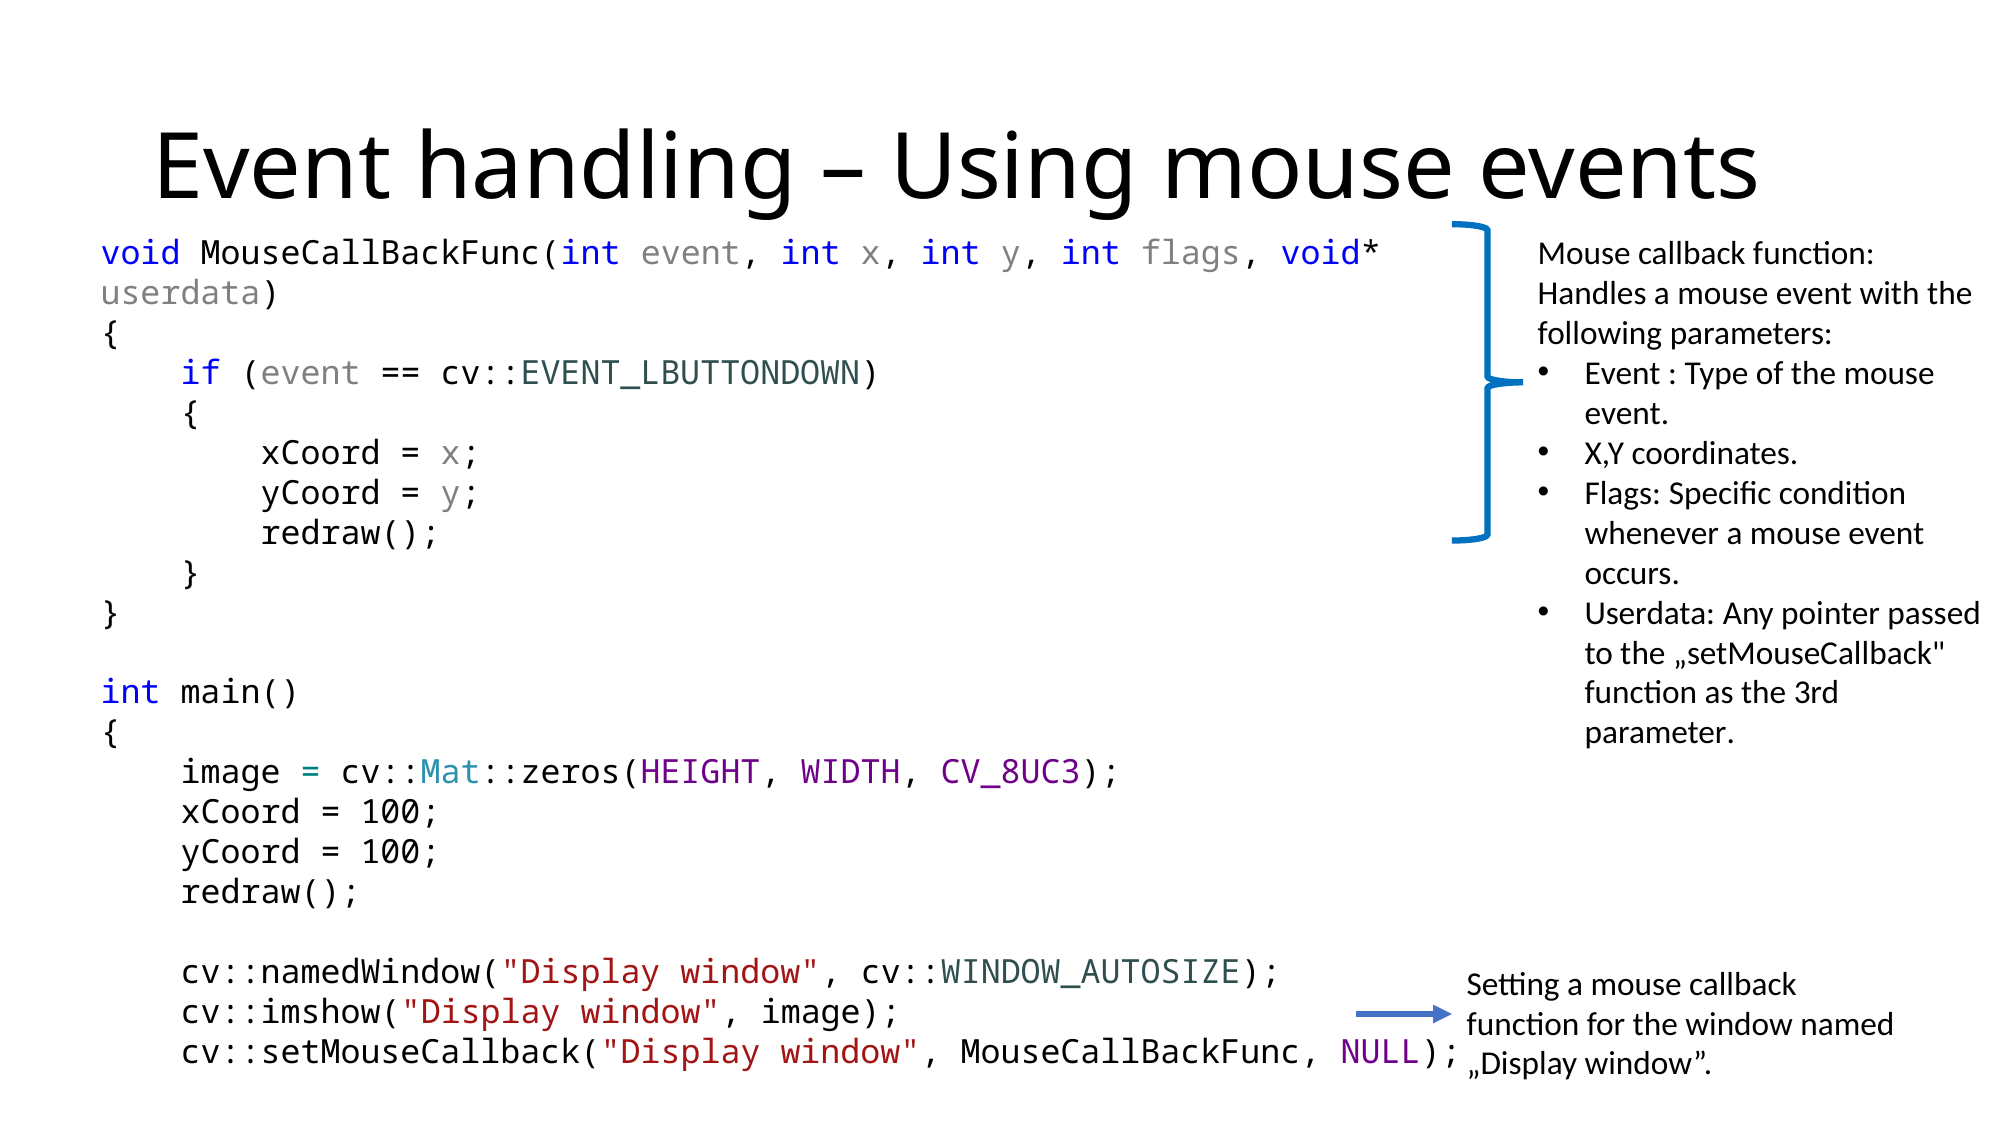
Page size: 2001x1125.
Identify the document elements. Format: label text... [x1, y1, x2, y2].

text_box [1488, 328, 1522, 381]
text_box [1488, 383, 1838, 797]
text_box Setting a mouse callback function for the window named „Display window”. [1451, 954, 1929, 1090]
title Event handling – Using mouse events [137, 59, 1863, 278]
text_box Mouse callback function: Handles a mouse event with the following parameters: Event : Type of the mouse event. X,Y coordinates. Flags: Specific condition whenever a mouse event occurs. Userdata: Any pointer passed to the „setMouseCallback" function as the 3rd parameter. [1522, 224, 2000, 758]
text_box [1451, 223, 1523, 542]
text_box void MouseCallBackFunc(int event, int x, int y, int flags, void* userdata) { if (event == cv::EVENT_LBUTTONDOWN) { xCoord = x; yCoord = y; redraw(); } } int main() { image = cv::Mat::zeros(HEIGHT, WIDTH, CV_8UC3); xCoord = 100; yCoord = 100; redraw(); cv::namedWindow("Display window", cv::WINDOW_AUTOSIZE); cv::imshow("Display window", image); cv::setMouseCallback("Display window", MouseCallBackFunc, NULL); [85, 224, 1488, 1078]
